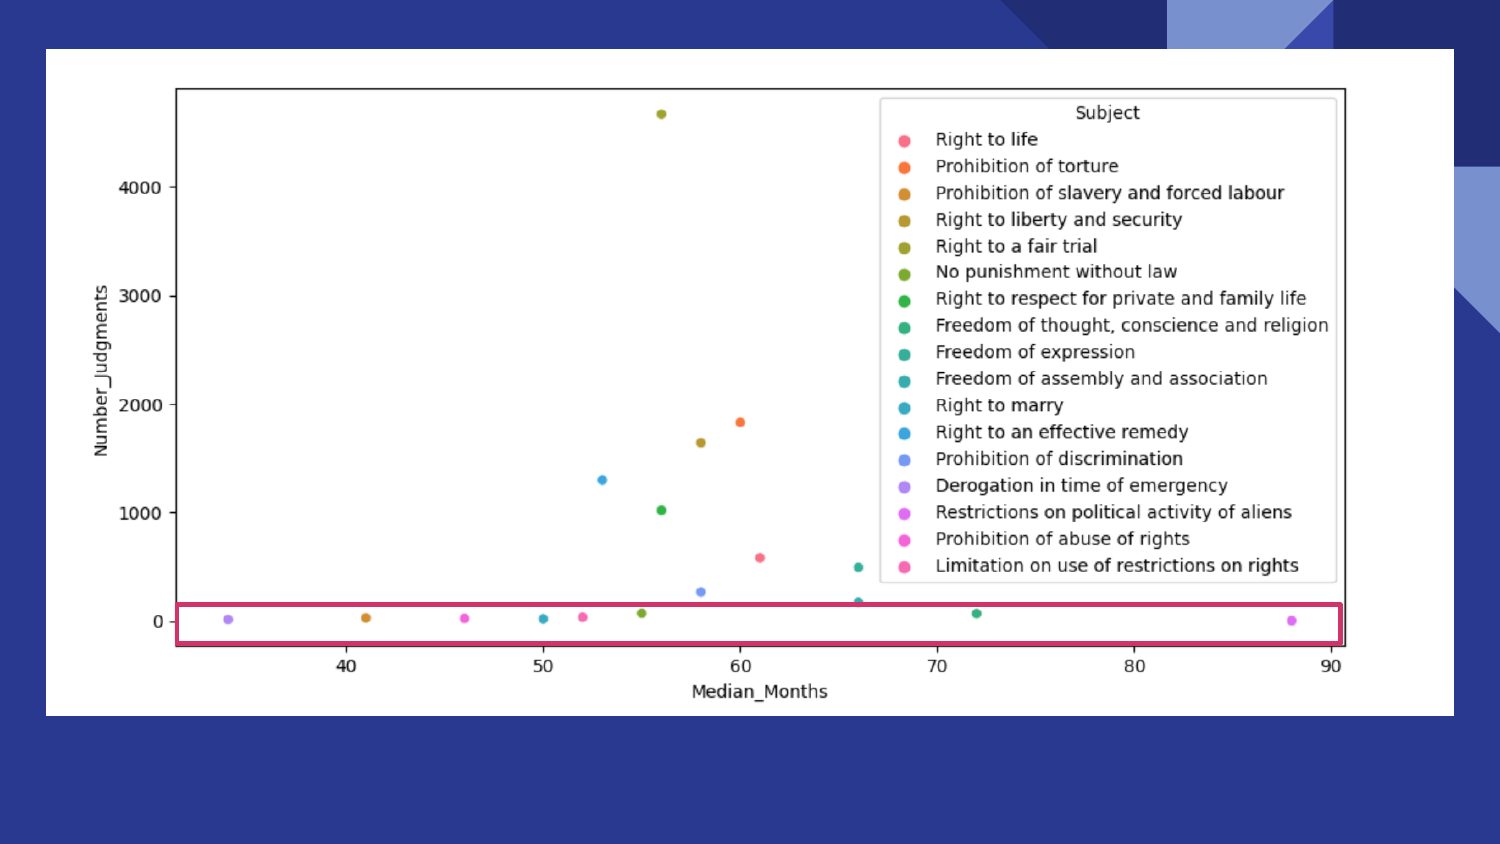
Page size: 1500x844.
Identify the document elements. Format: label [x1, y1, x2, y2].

picture [46, 49, 1454, 717]
